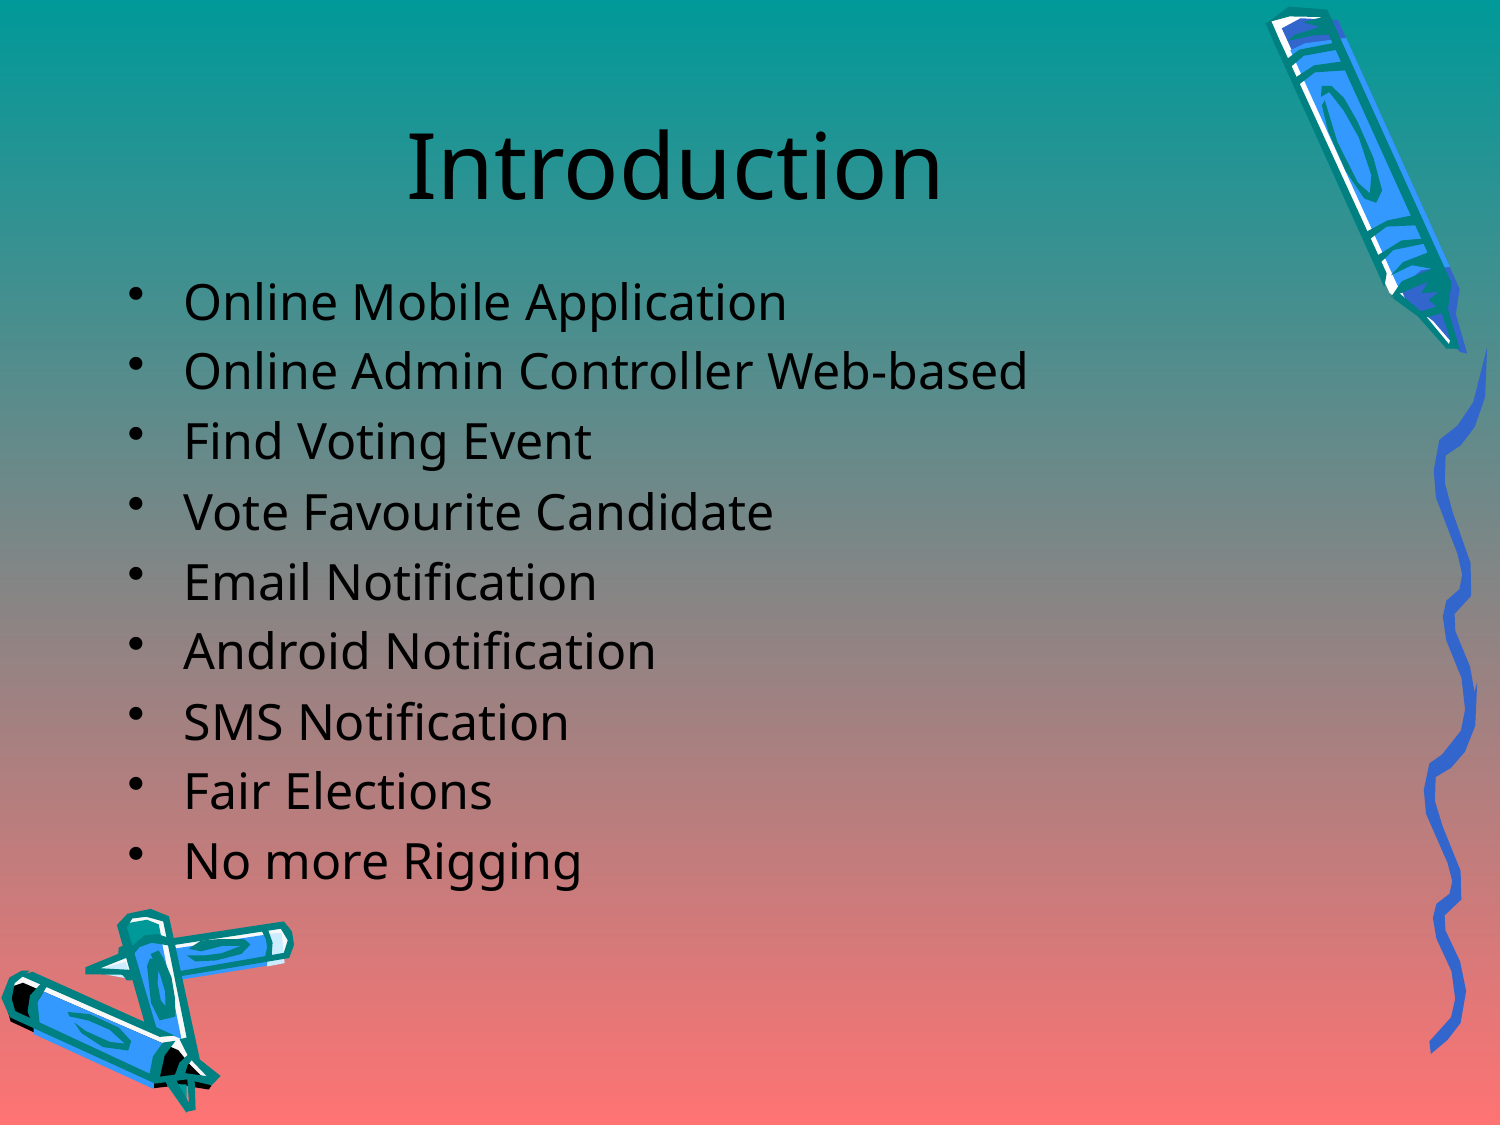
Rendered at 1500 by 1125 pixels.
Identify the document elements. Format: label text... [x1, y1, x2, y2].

list Online Mobile Application Online Admin Controller Web-based Find Voting Event Vote Favourite Candidate Email Notification Android Notification SMS Notification Fair Elections No more Rigging [112, 262, 1376, 863]
title Introduction [112, 0, 1240, 226]
